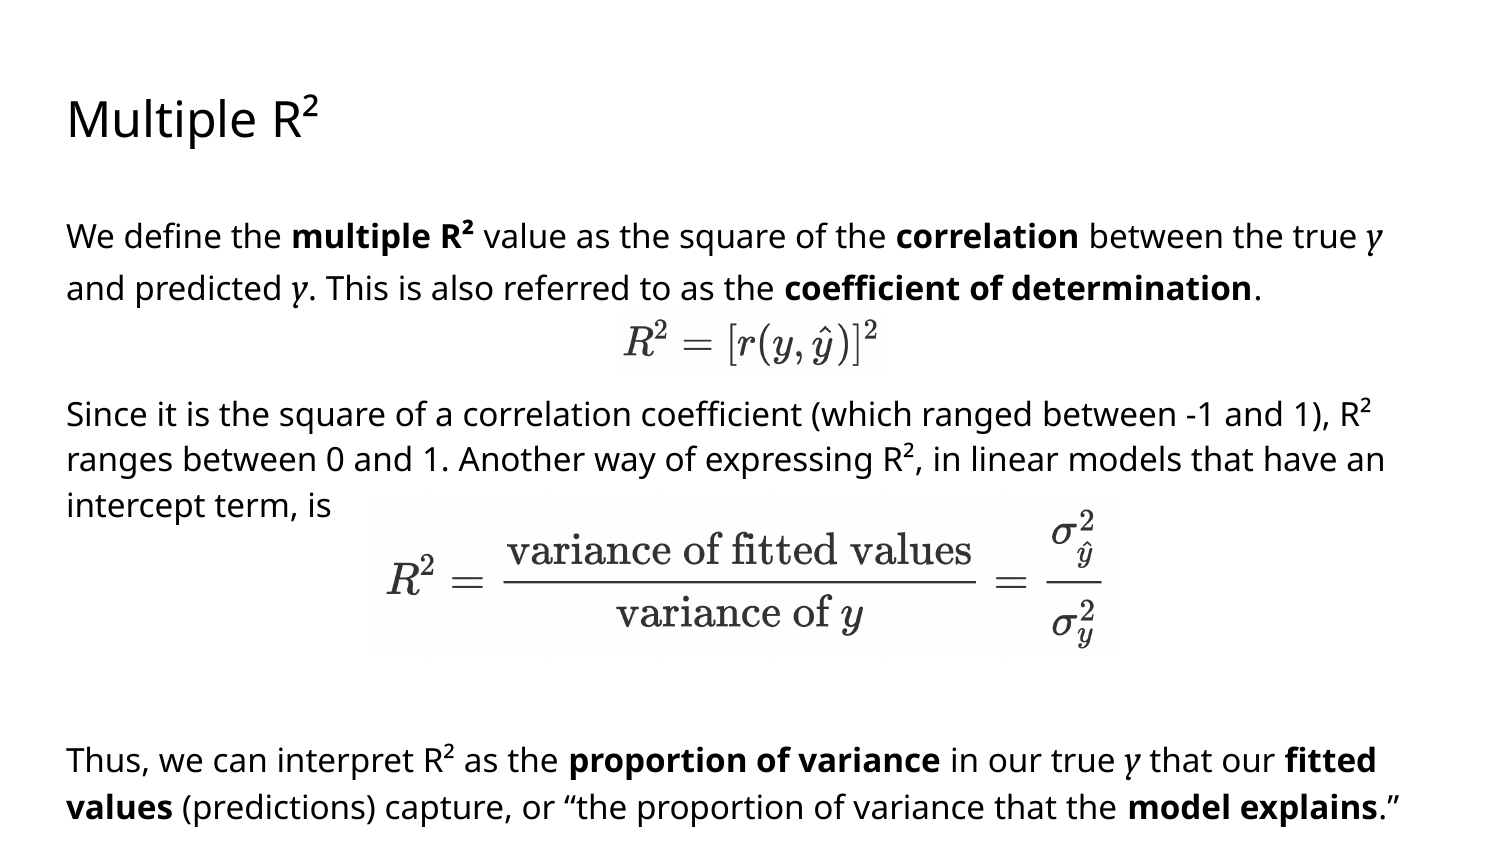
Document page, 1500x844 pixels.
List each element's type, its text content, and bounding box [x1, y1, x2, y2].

picture [373, 493, 1117, 658]
title Multiple R² [51, 72, 1449, 167]
list We define the multiple R² value as the square of the correlation between the true y and predicted y. This is also referred to as the coefficient of determination. Since it is the square of a correlation coefficient (which ranged between -1 and 1), R² ranges between 0 and 1. Another way of expressing R², in linear models that have an intercept term, is Thus, we can interpret R² as the proportion of variance in our true y that our fitted values (predictions) capture, or “the proportion of variance that the model explains.” [51, 189, 1449, 750]
picture [618, 310, 882, 376]
